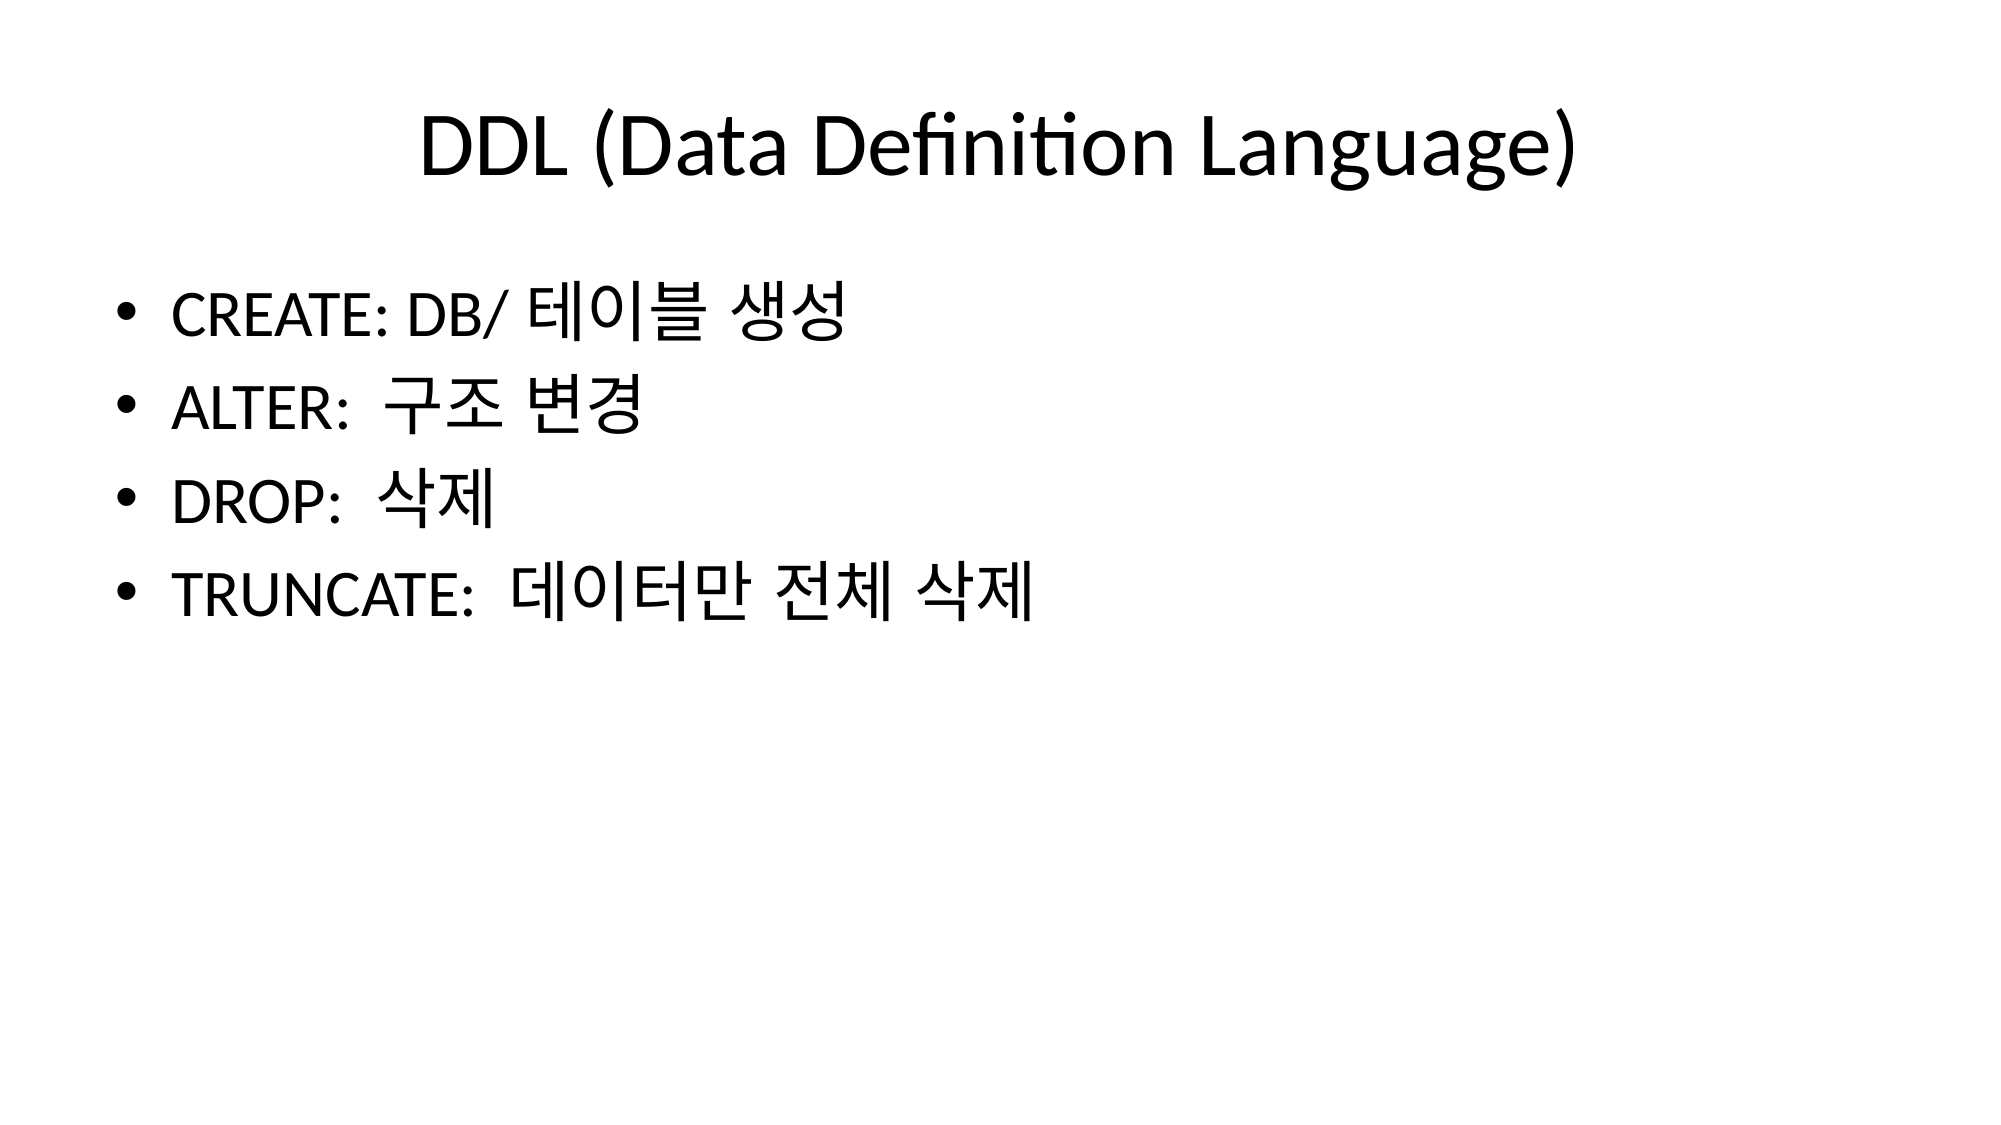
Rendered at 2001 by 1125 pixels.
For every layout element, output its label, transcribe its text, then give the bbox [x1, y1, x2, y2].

list CREATE: DB/테이블 생성 ALTER: 구조 변경 DROP: 삭제 TRUNCATE: 데이터만 전체 삭제 [99, 262, 1900, 1005]
title DDL (Data Definition Language) [99, 45, 1900, 233]
